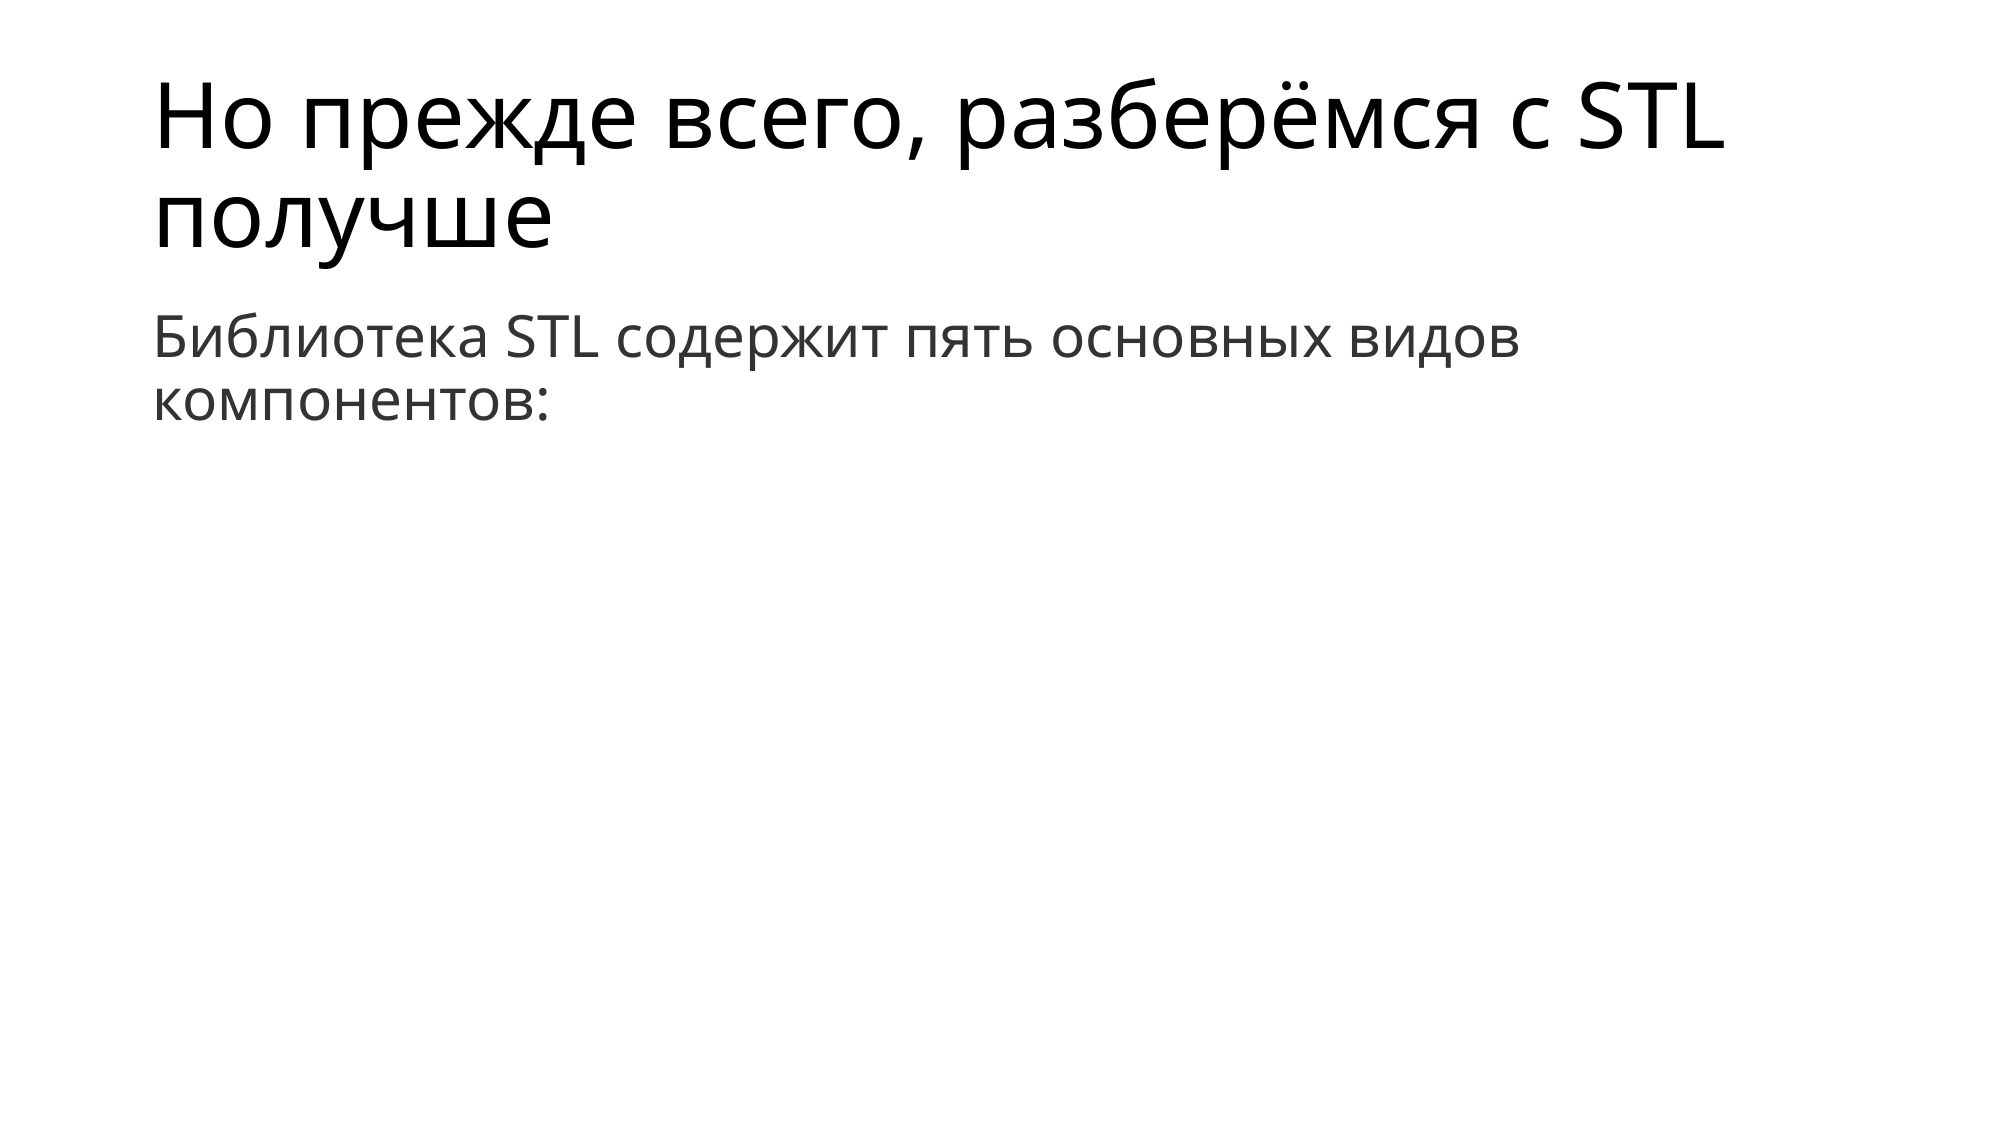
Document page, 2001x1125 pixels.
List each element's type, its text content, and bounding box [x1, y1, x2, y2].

list Библиотека STL содержит пять основных видов компонентов: [137, 299, 1863, 1014]
title Но прежде всего, разберёмся с STL получше [137, 59, 1863, 278]
